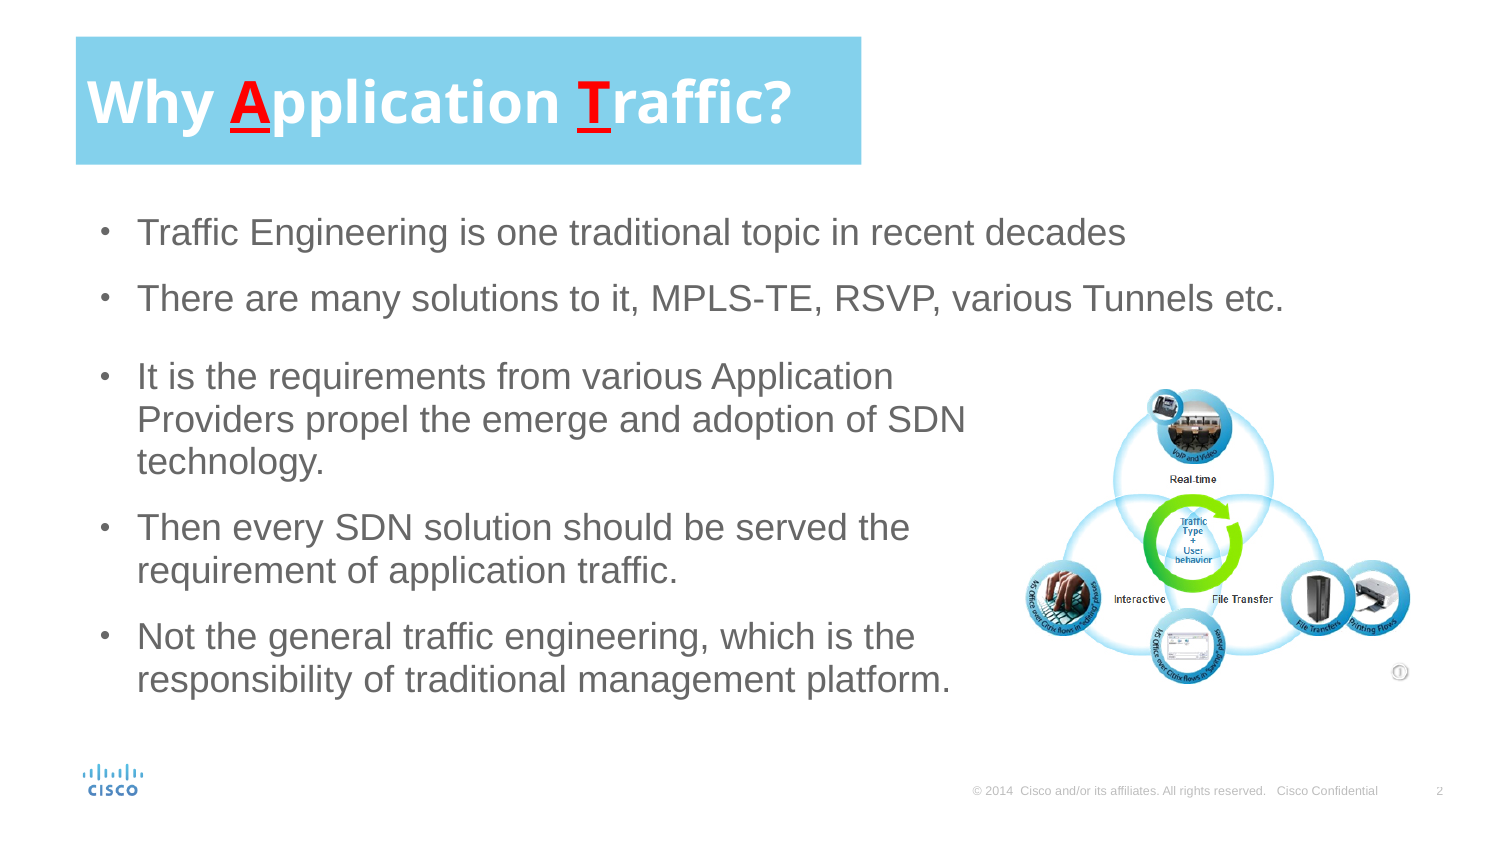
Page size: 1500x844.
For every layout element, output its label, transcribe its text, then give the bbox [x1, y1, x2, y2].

list Traffic Engineering is one traditional topic in recent decades There are many solutions to it, MPLS-TE, RSVP, various Tunnels etc. [75, 203, 1434, 349]
text_box It is the requirements from various Application Providers propel the emerge and adoption of SDN technology. Then every SDN solution should be served the requirement of application traffic. Not the general traffic engineering, which is the responsibility of traditional management platform. [75, 348, 1023, 737]
picture [1022, 389, 1411, 686]
text_box Why Application Traffic? [75, 36, 862, 165]
picture [77, 758, 149, 803]
